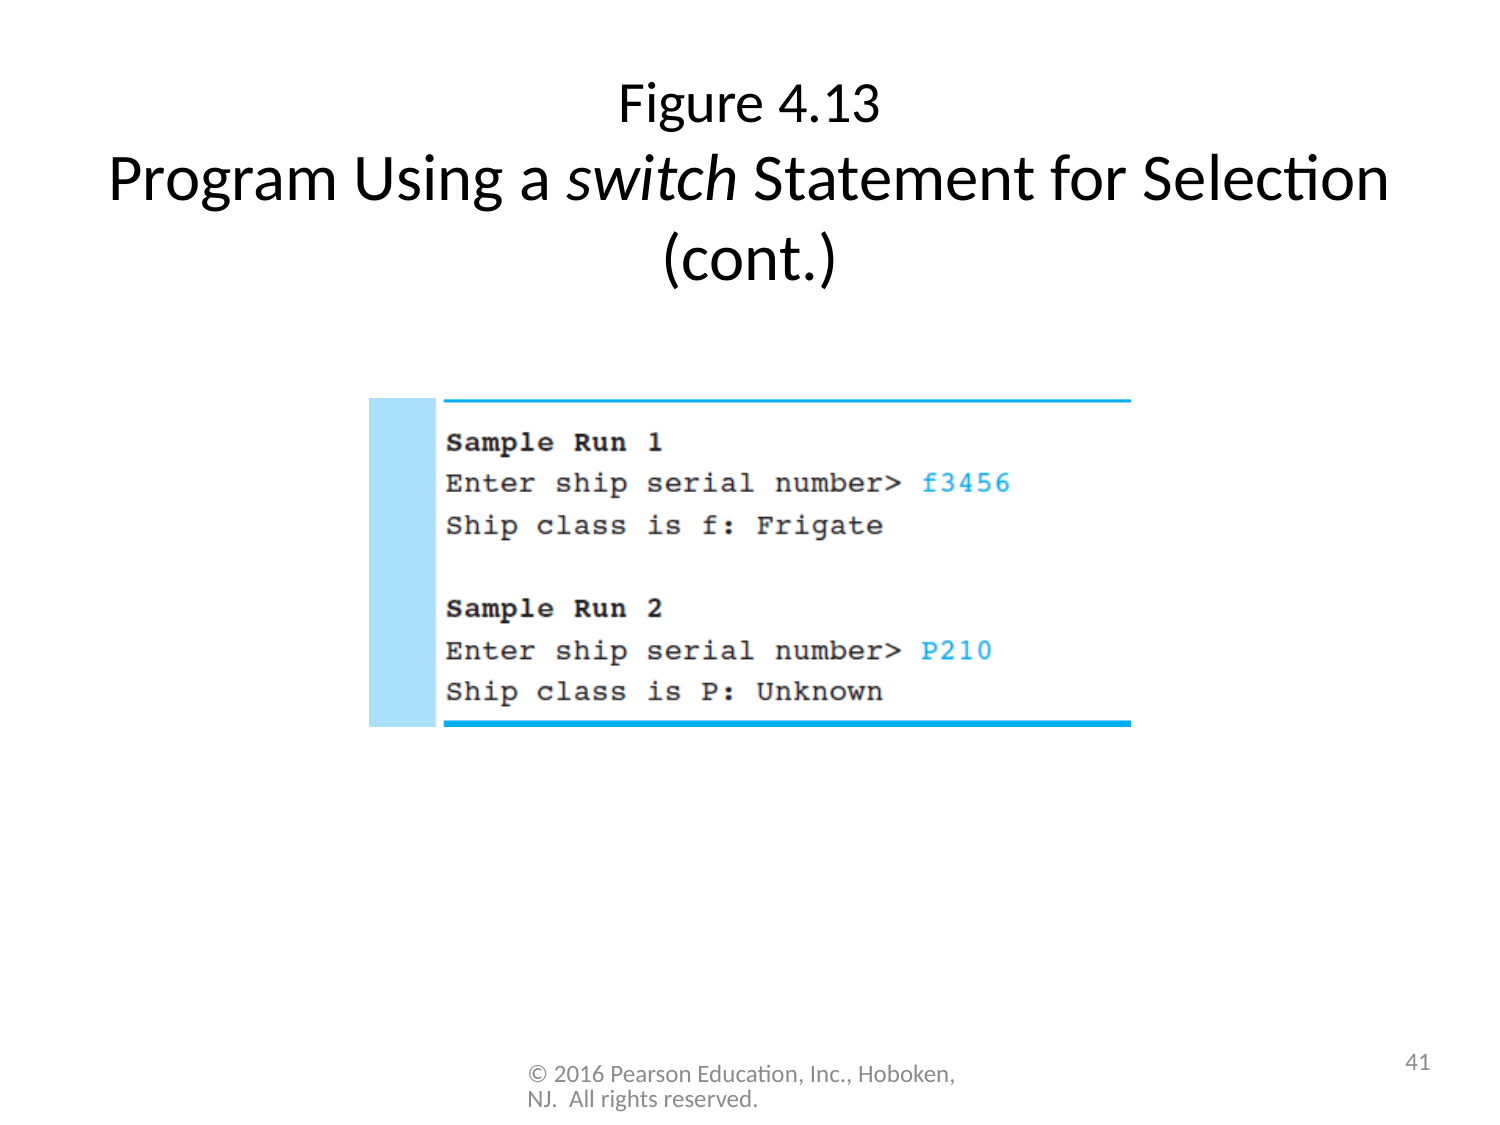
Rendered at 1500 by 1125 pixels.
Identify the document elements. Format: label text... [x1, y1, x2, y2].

title Figure 4.13 Program Using a switch Statement for Selection (cont.) [75, 125, 1425, 313]
slide_number 41 [1095, 1030, 1446, 1091]
footer © 2016 Pearson Education, Inc., Hoboken, NJ. All rights reserved. [512, 1042, 988, 1103]
picture [369, 398, 1131, 727]
